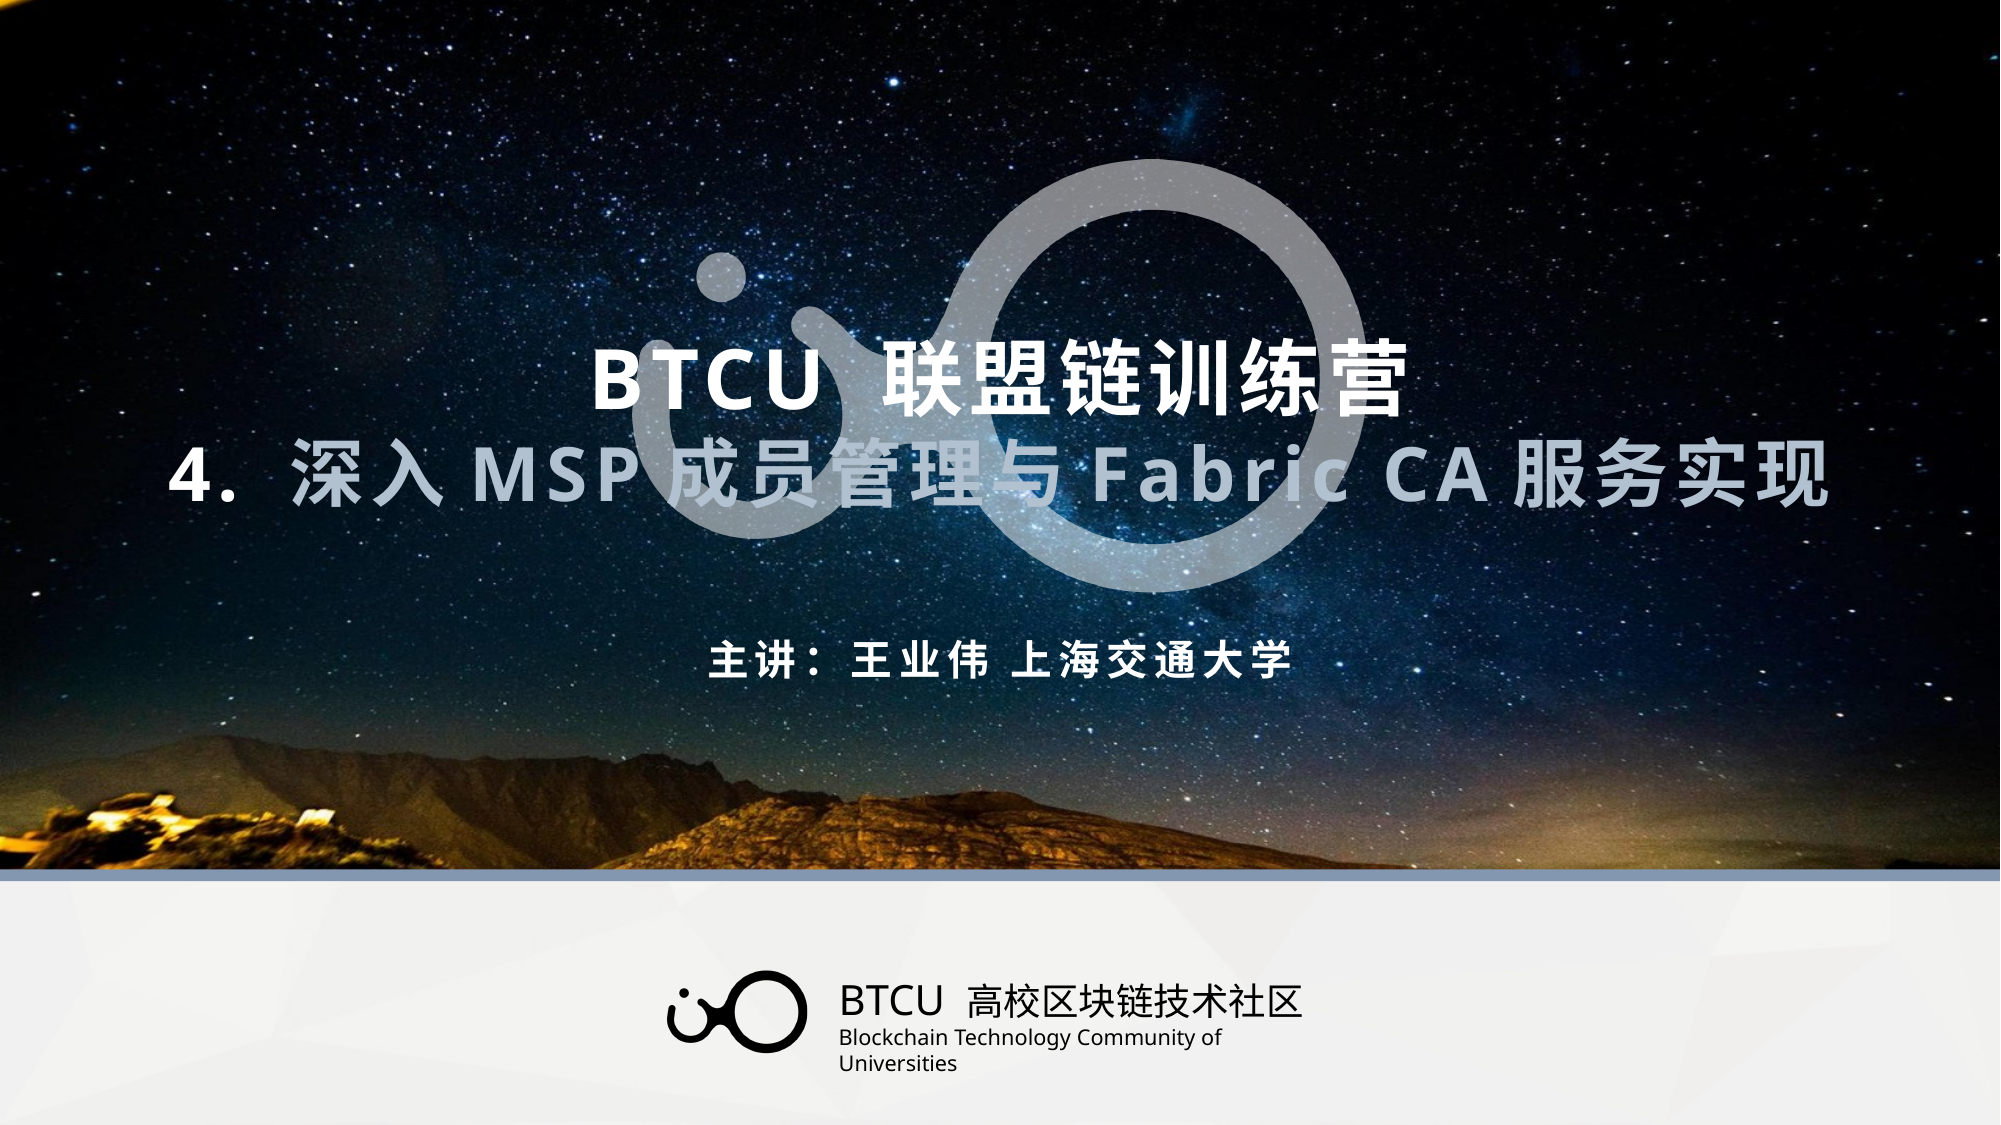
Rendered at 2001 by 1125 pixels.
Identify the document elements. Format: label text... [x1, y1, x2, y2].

text_box BTCU 高校区块链技术社区 Blockchain Technology Community of Universities [824, 966, 1348, 1084]
picture [0, 0, 2000, 875]
text_box [0, 875, 2000, 882]
picture [637, 919, 824, 1104]
